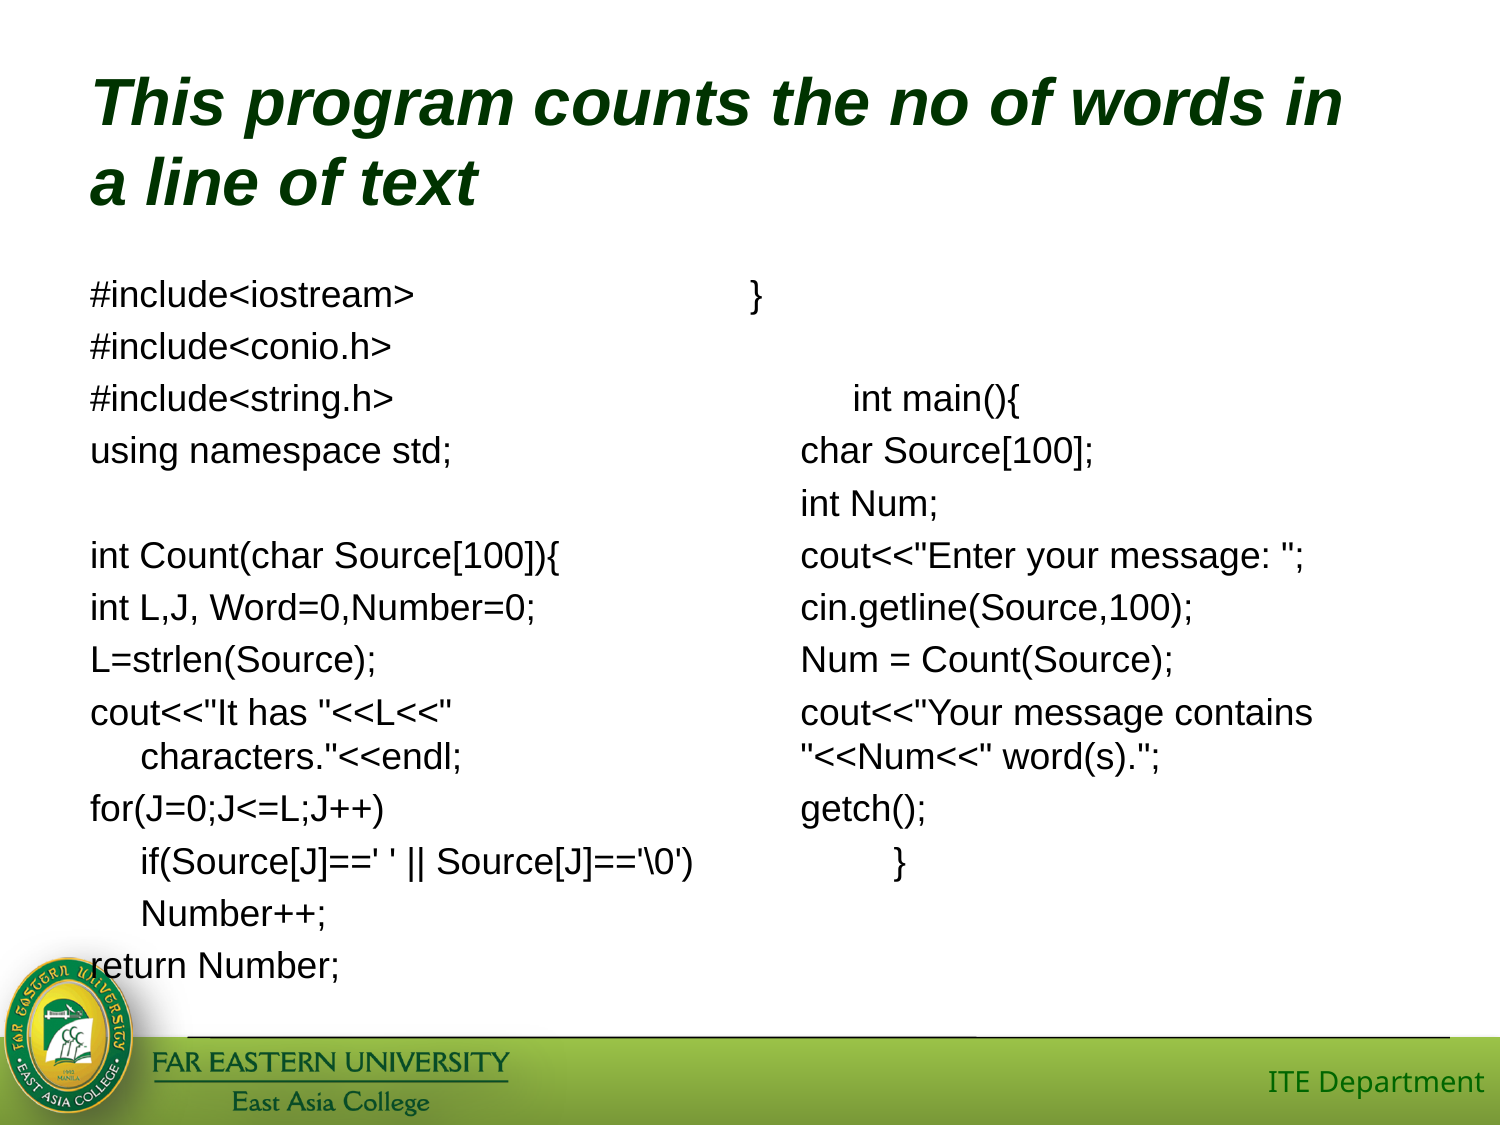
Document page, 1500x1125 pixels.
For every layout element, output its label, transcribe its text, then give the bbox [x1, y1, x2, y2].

title This program counts the no of words in a line of text [75, 45, 1425, 233]
picture [148, 1046, 512, 1117]
picture [0, 953, 138, 1117]
list #include<iostream> #include<conio.h> #include<string.h> using namespace std; int Count(char Source[100]){ int L,J, Word=0,Number=0; L=strlen(Source); cout<<"It has "<<L<<" characters."<<endl; for(J=0;J<=L;J++) if(Source[J]==' ' || Source[J]=='\0') Number++; return Number; } int main(){ char Source[100]; int Num; cout<<"Enter your message: "; cin.getline(Source,100); Num = Count(Source); cout<<"Your message contains "<<Num<<" word(s)."; getch(); } [75, 262, 1425, 1005]
